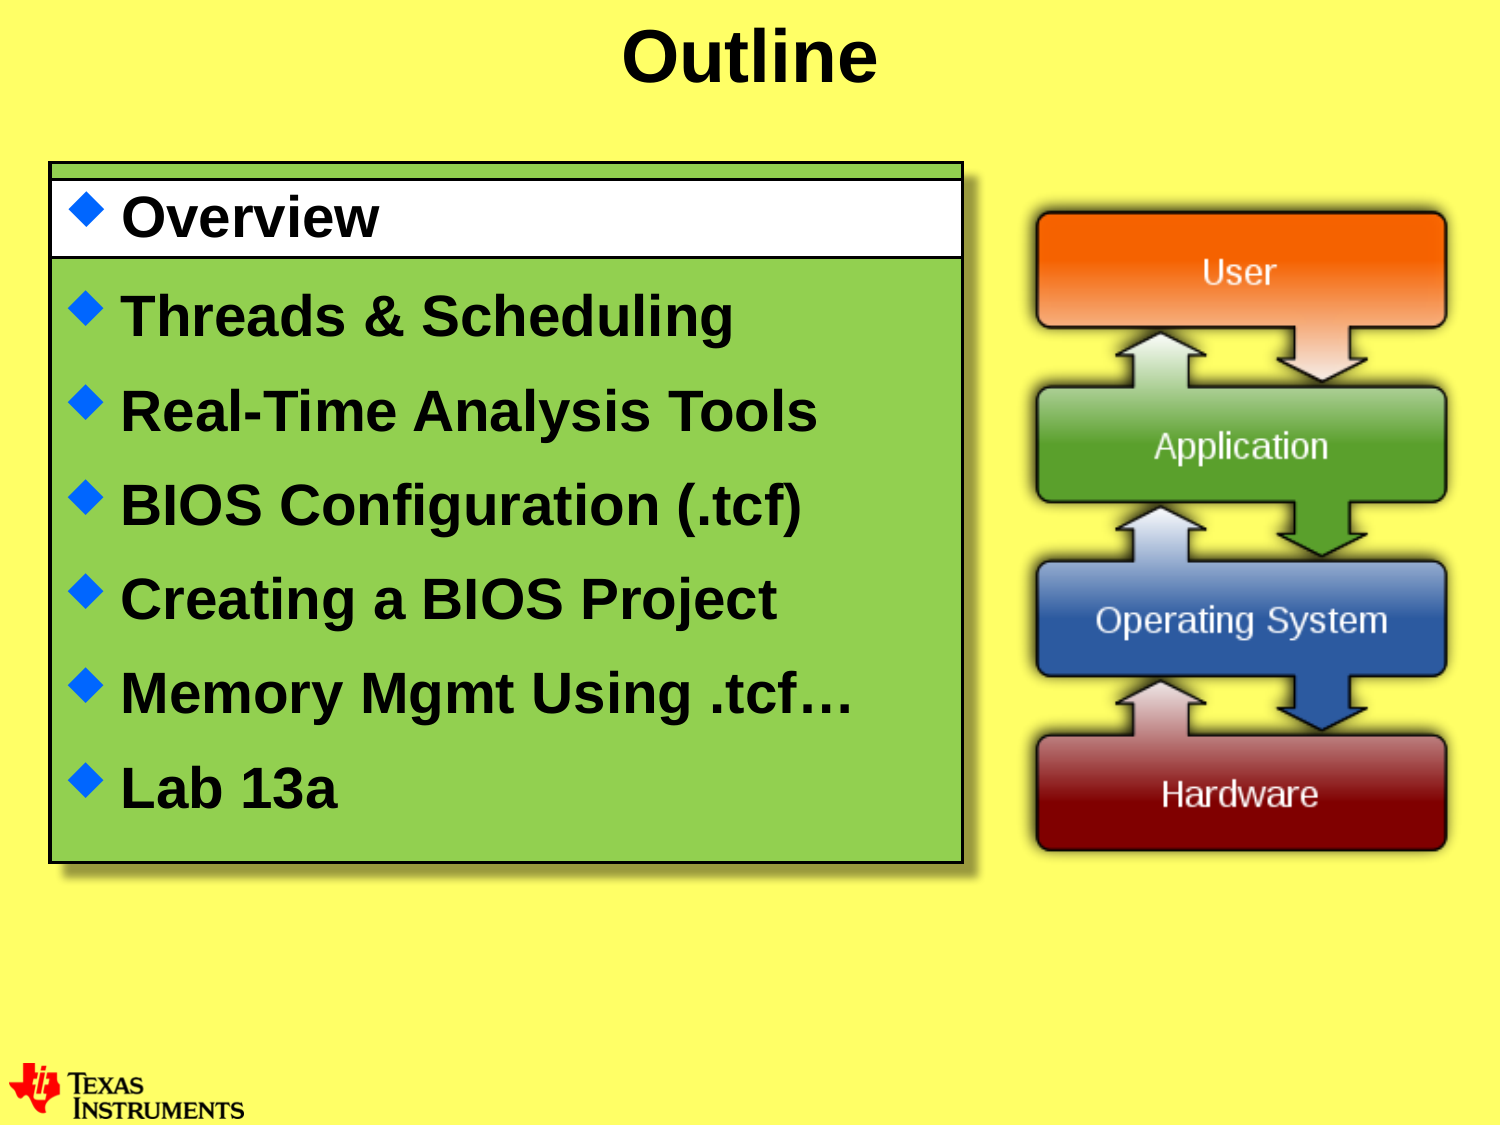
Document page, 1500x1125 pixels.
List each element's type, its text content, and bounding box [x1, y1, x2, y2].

text_box [49, 258, 963, 863]
text_box [49, 162, 963, 179]
text_box Real-Time Analysis Tools [49, 373, 959, 451]
picture [8, 1062, 245, 1120]
text_box Overview [49, 179, 963, 258]
text_box Threads & Scheduling [49, 278, 959, 357]
text_box Memory Mgmt Using .tcf… [49, 656, 959, 734]
title Outline [0, 0, 1500, 122]
text_box BIOS Configuration (.tcf) [49, 467, 959, 546]
text_box Creating a BIOS Project [49, 561, 959, 640]
text_box Lab 13a [49, 750, 959, 829]
picture [1010, 188, 1474, 874]
